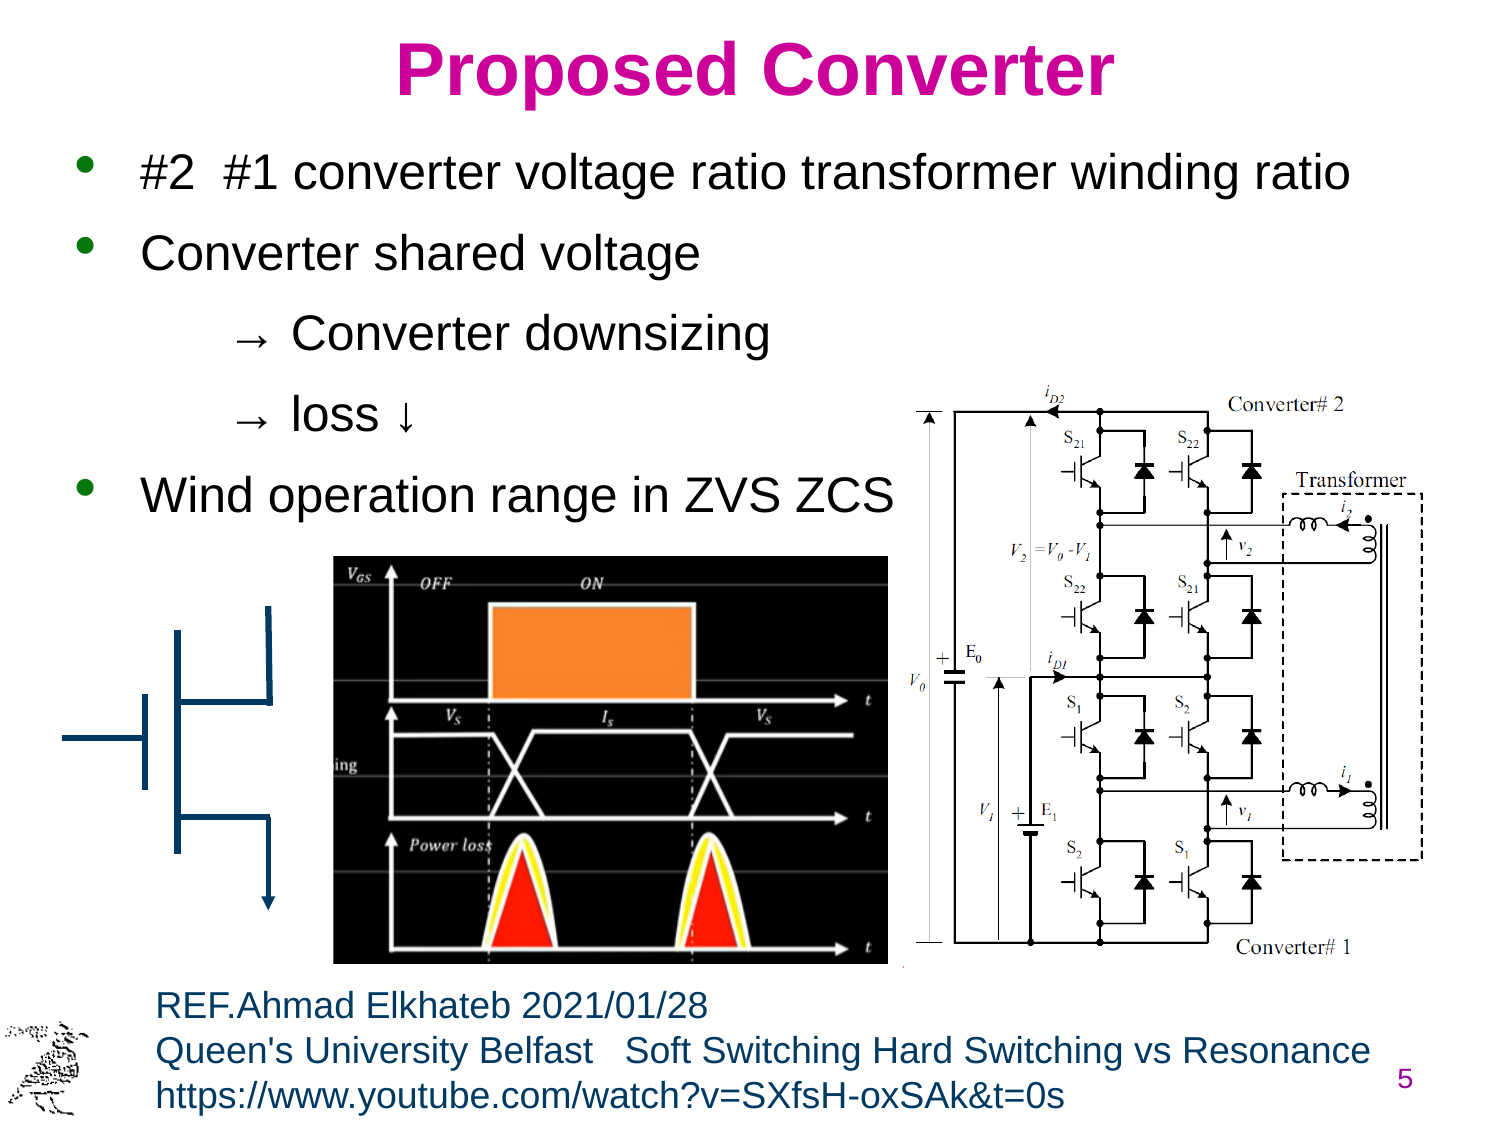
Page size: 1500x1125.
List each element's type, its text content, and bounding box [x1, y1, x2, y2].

picture [855, 358, 1440, 969]
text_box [61, 555, 889, 964]
text_box REF.Ahmad Elkhateb 2021/01/28 Queen's University Belfast Soft Switching Hard Switching vs Resonance https://www.youtube.com/watch?v=SXfsH-oxSAk&t=0s [140, 973, 1500, 1124]
title Proposed Converter [62, 24, 1450, 119]
